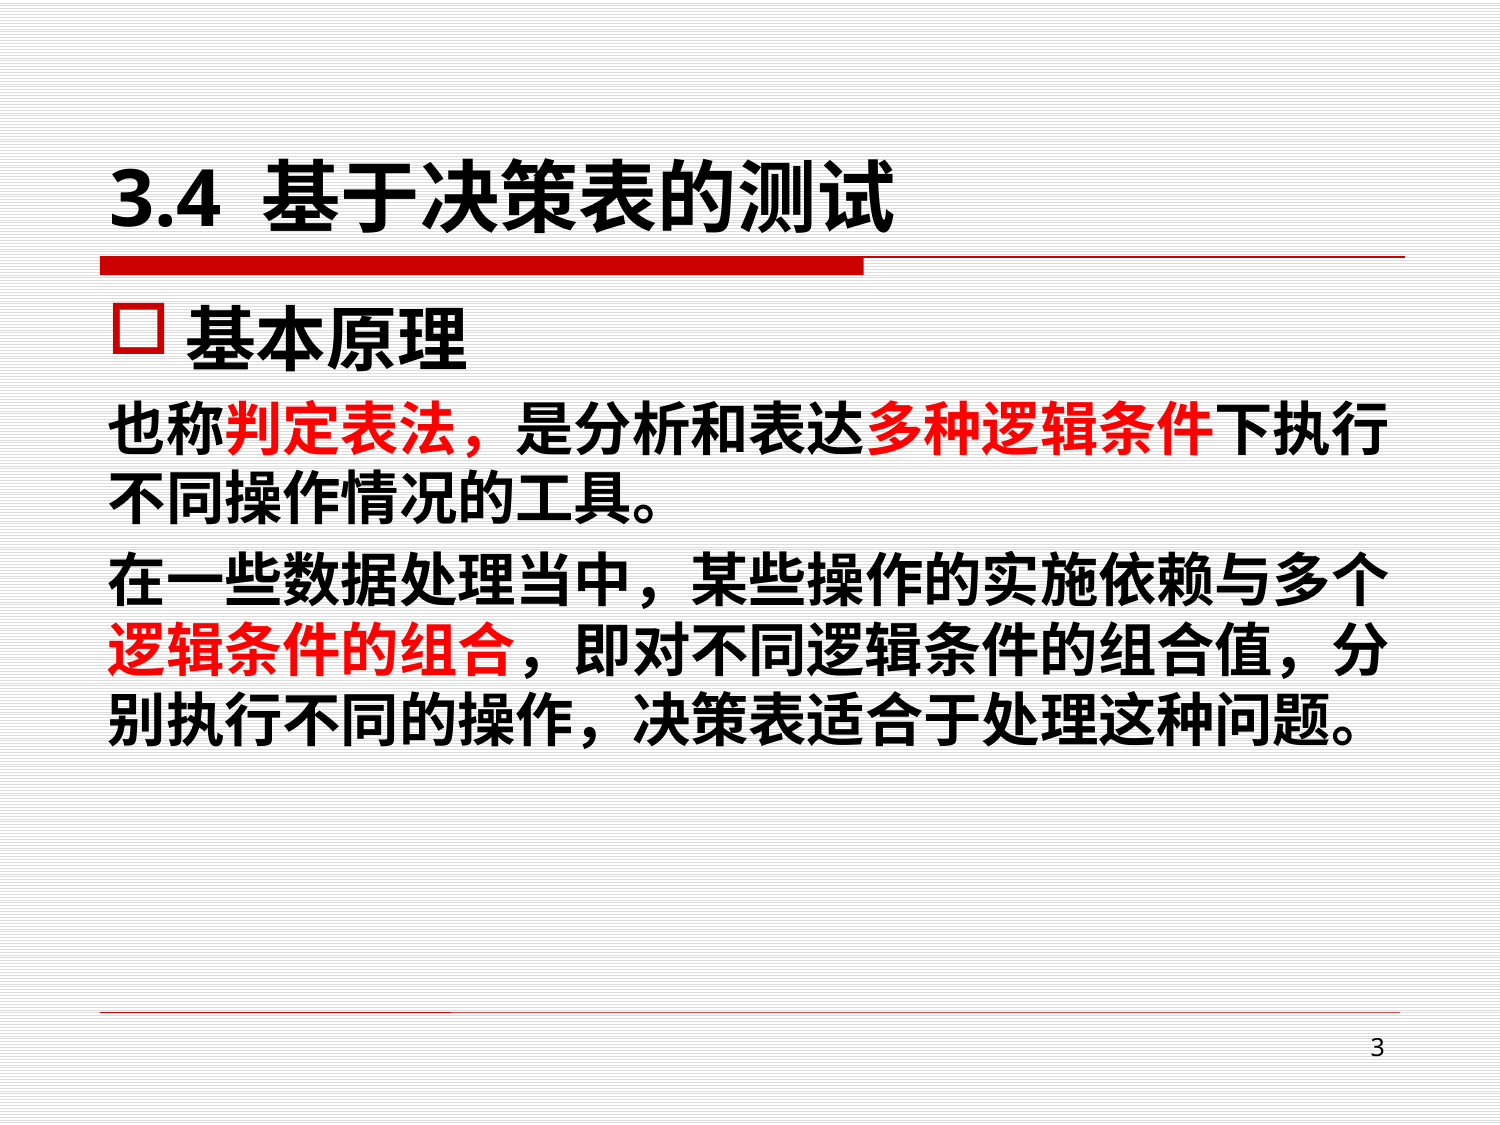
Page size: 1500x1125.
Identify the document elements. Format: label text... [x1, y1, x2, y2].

list 基本原理 也称判定表法，是分析和表达多种逻辑条件下执行不同操作情况的工具。 在一些数据处理当中，某些操作的实施依赖与多个逻辑条件的组合，即对不同逻辑条件的组合值，分别执行不同的操作，决策表适合于处理这种问题。 [92, 287, 1406, 988]
title 3.4 基于决策表的测试 [94, 50, 1407, 250]
slide_number 3 [1074, 1024, 1401, 1103]
